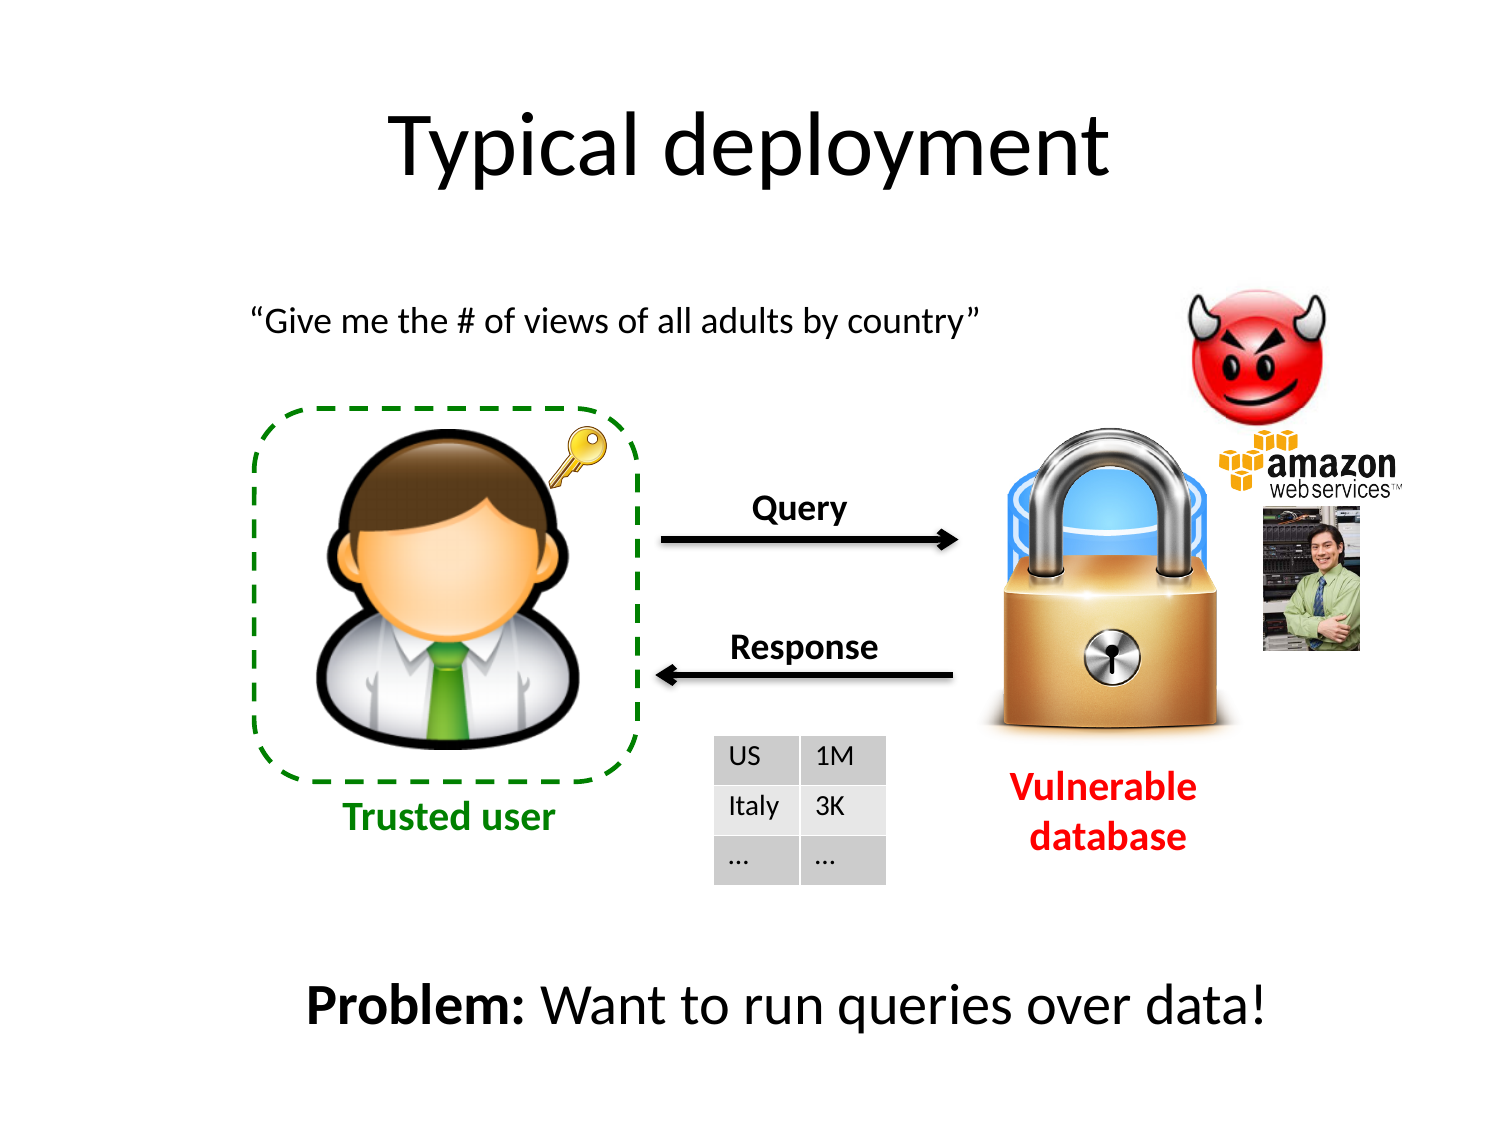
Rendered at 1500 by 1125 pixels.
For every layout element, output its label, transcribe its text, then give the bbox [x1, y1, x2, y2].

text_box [660, 475, 944, 540]
title Typical deployment [75, 45, 1425, 233]
table_header US [714, 736, 799, 785]
table_cell … [801, 836, 886, 885]
text_box Vulnerable database [994, 755, 1222, 867]
table_cell 3K [801, 786, 886, 835]
table_header 1M [801, 736, 886, 785]
table_cell Italy [714, 786, 799, 835]
text_box Problem: Want to run queries over data! [291, 958, 1284, 1044]
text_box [253, 408, 638, 848]
table_cell … [714, 836, 799, 885]
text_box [655, 614, 944, 676]
picture [546, 426, 609, 489]
picture [949, 274, 1402, 746]
text_box “Give me the # of views of all adults by country” [233, 288, 997, 349]
